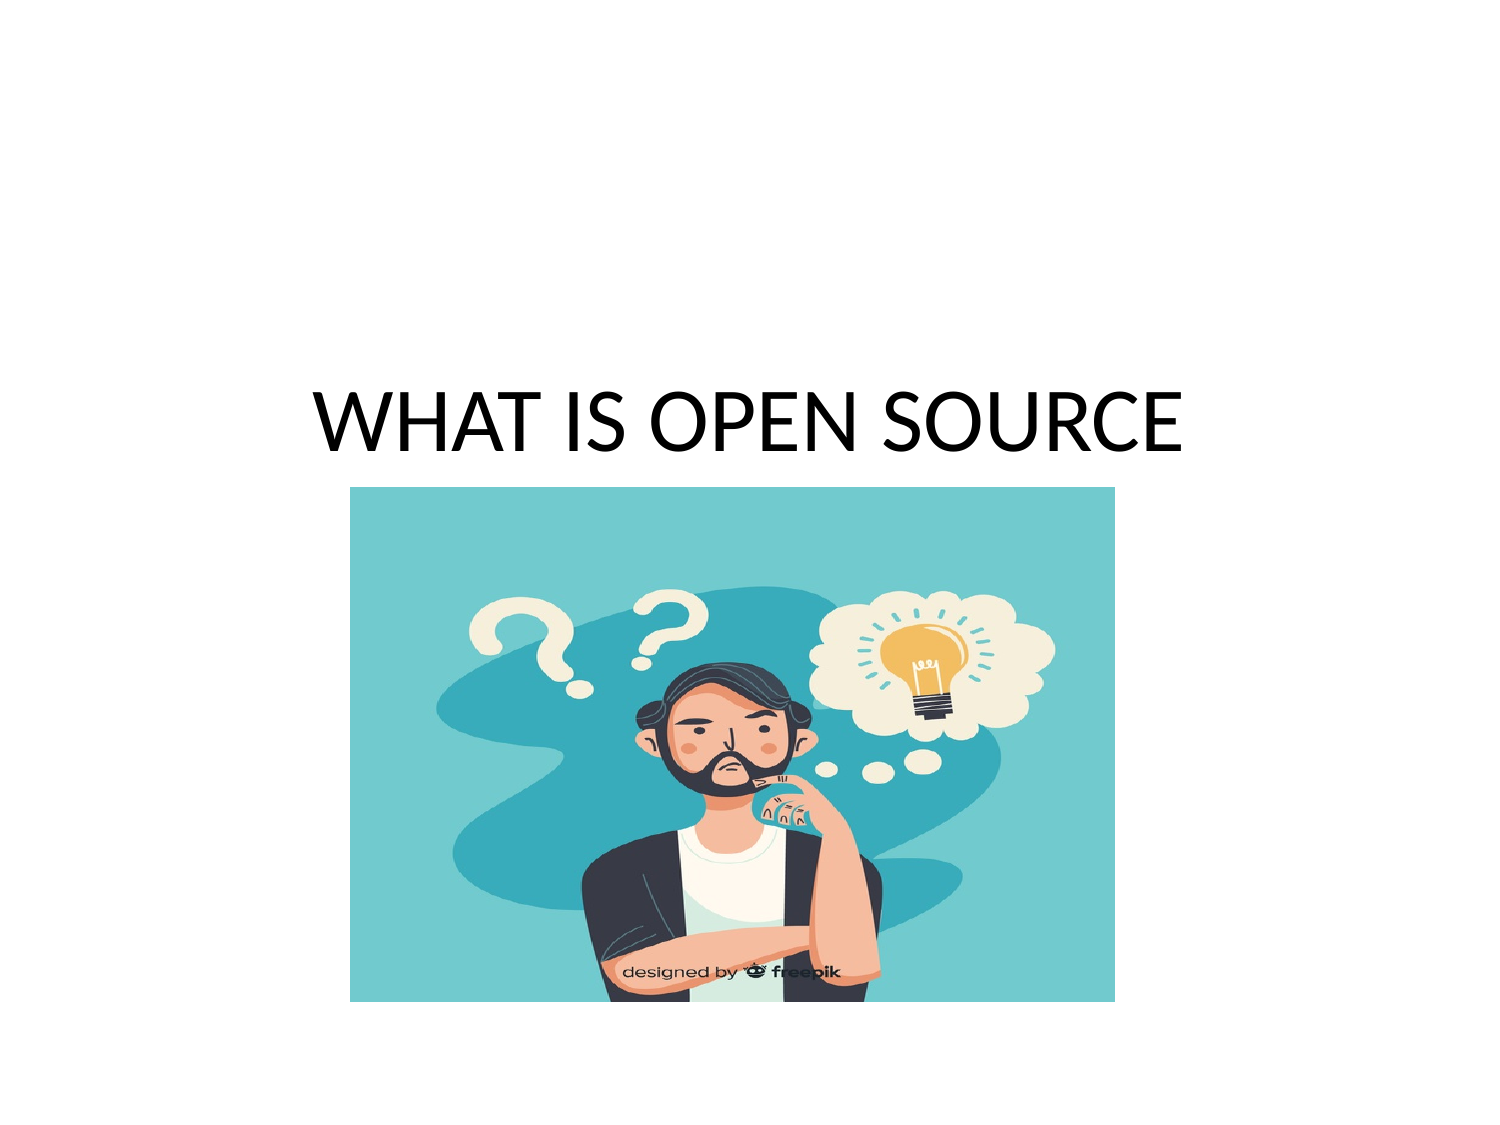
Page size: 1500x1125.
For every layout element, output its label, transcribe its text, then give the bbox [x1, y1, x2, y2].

title WHAT IS OPEN SOURCE SOFTWARE??? [112, 349, 1388, 591]
picture [349, 487, 1115, 1002]
